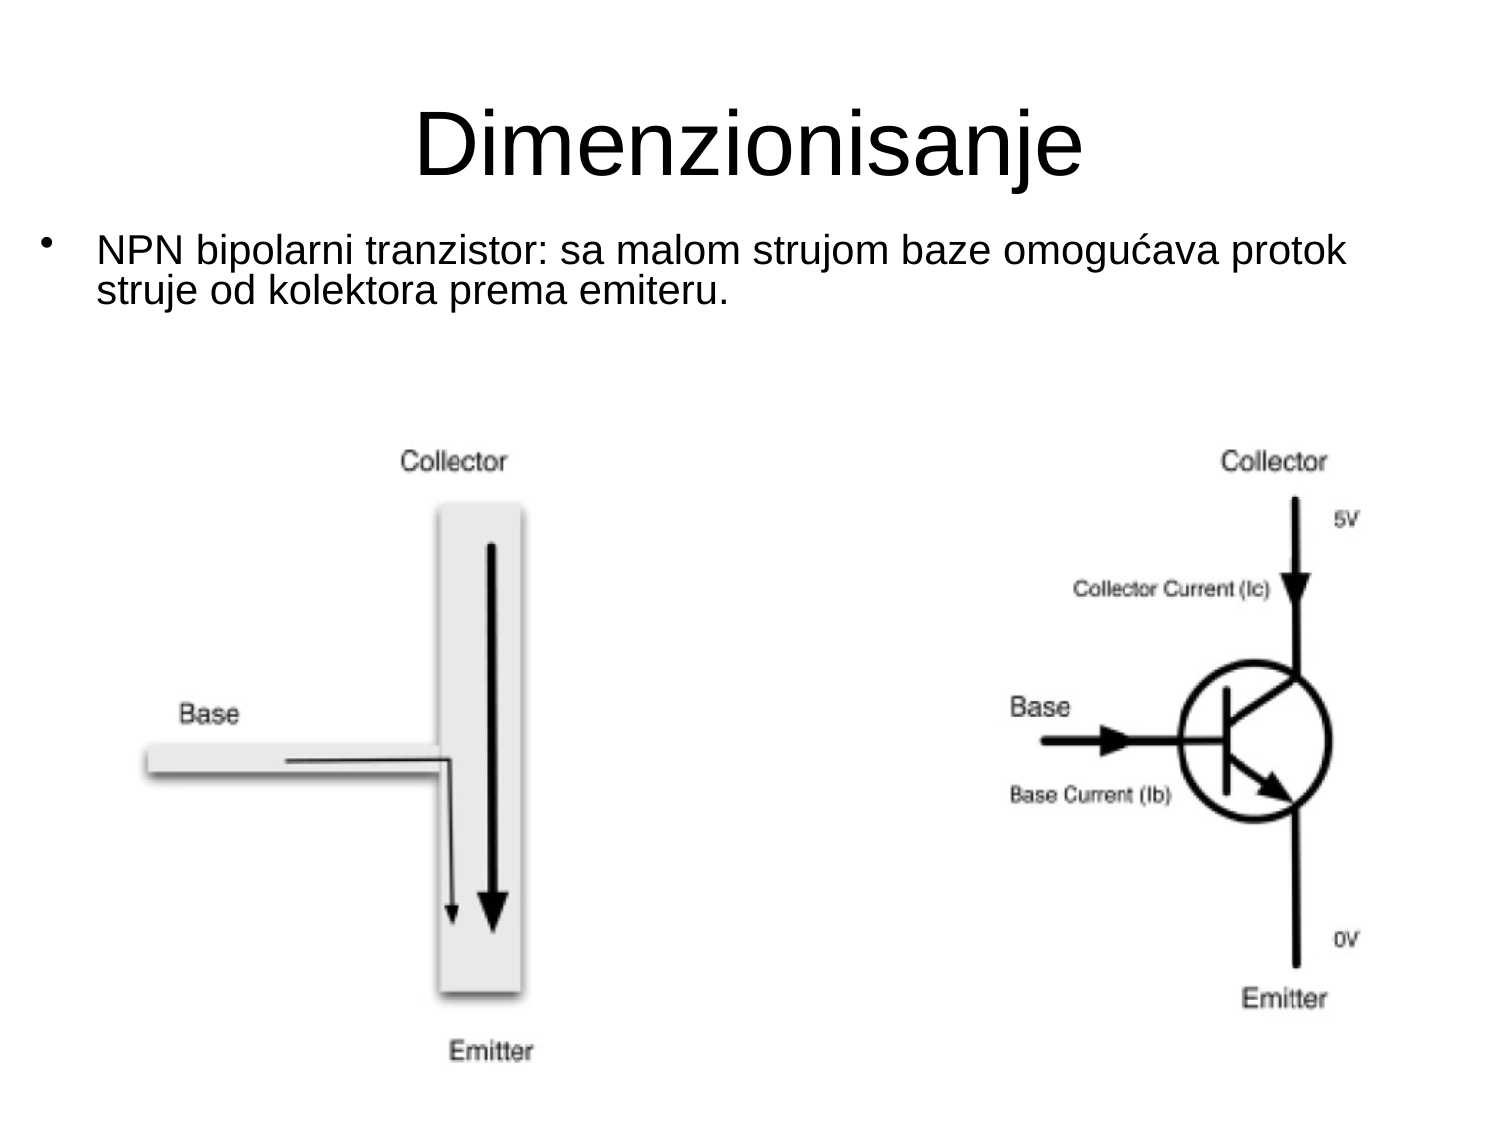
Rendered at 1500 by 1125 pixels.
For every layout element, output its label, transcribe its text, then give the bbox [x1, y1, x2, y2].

title Dimenzionisanje [74, 44, 1426, 224]
list NPN bipolarni tranzistor: sa malom strujom baze omogućava protok struje od kolektora prema emiteru. [24, 224, 1438, 326]
picture [99, 437, 1376, 1071]
